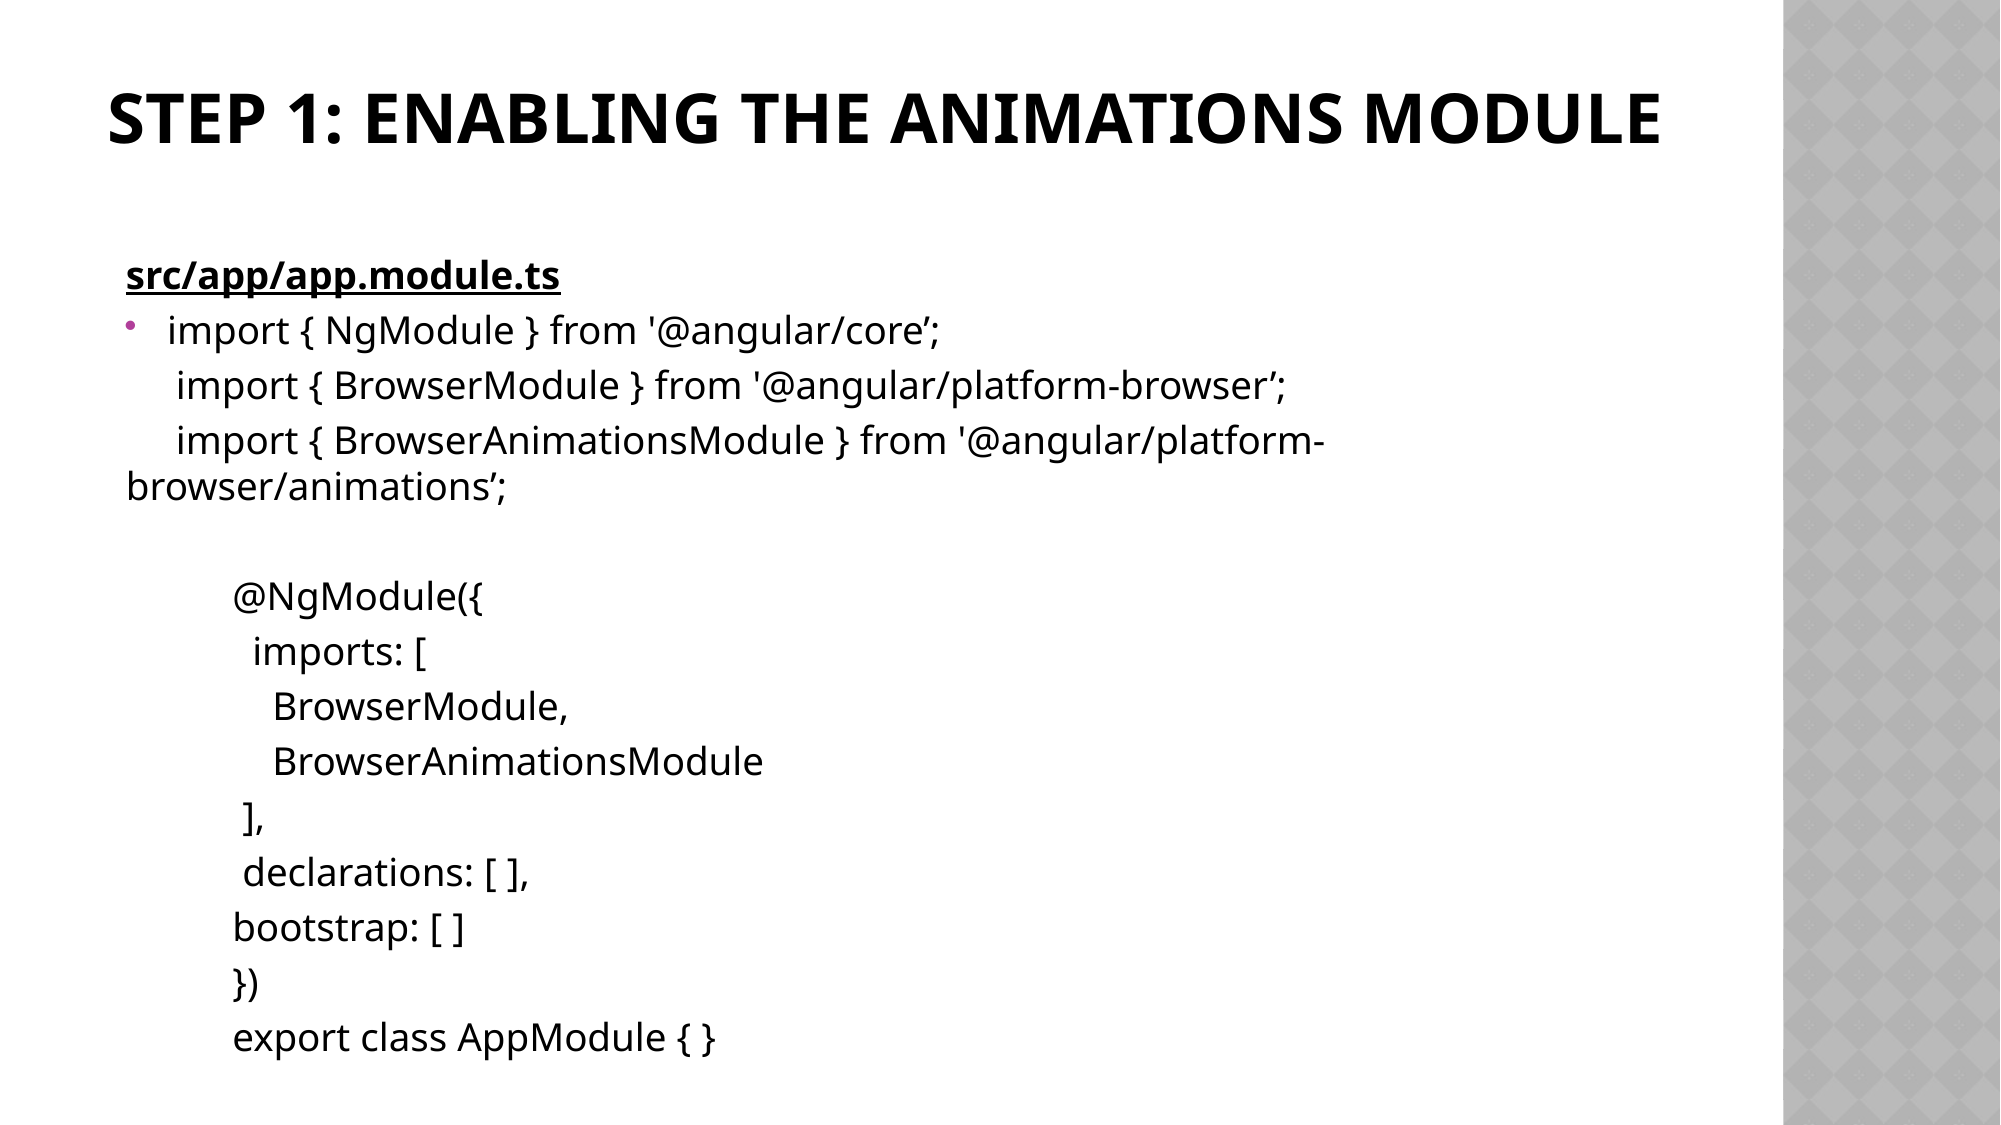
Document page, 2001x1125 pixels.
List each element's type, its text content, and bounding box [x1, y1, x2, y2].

list src/app/app.module.ts import { NgModule } from '@angular/core’; import { BrowserModule } from '@angular/platform-browser’; import { BrowserAnimationsModule } from '@angular/platform- browser/animations’; @NgModule({ imports: [ BrowserModule, BrowserAnimationsModule ], declarations: [ ], bootstrap: [ ] }) export class AppModule { } [111, 243, 1522, 1072]
title Step 1: Enabling the animations module [99, 52, 1684, 240]
